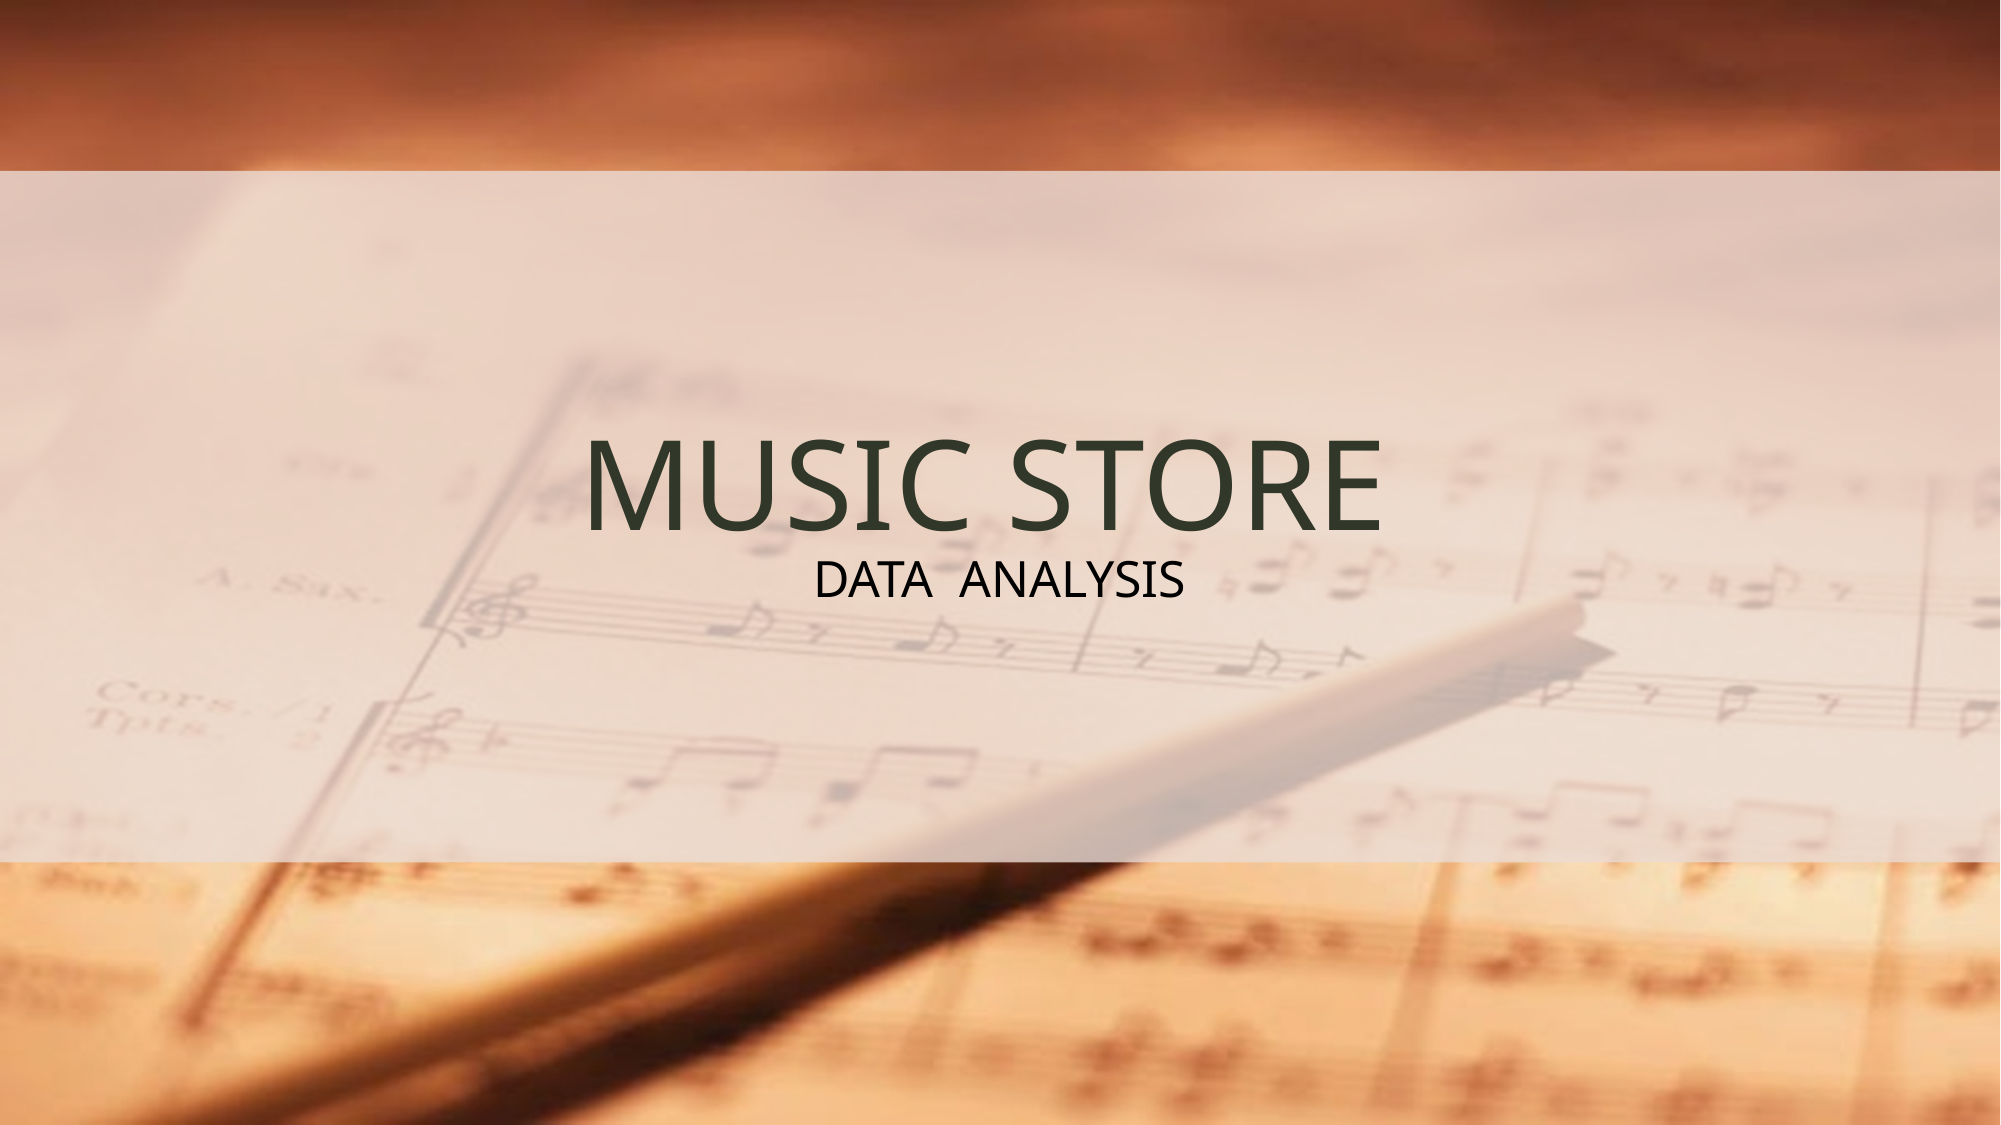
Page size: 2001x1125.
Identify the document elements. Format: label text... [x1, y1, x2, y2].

title MUSIC STORE [249, 170, 1750, 546]
subtitle DATA ANALYSIS [249, 546, 1750, 819]
picture [0, 0, 2001, 1125]
